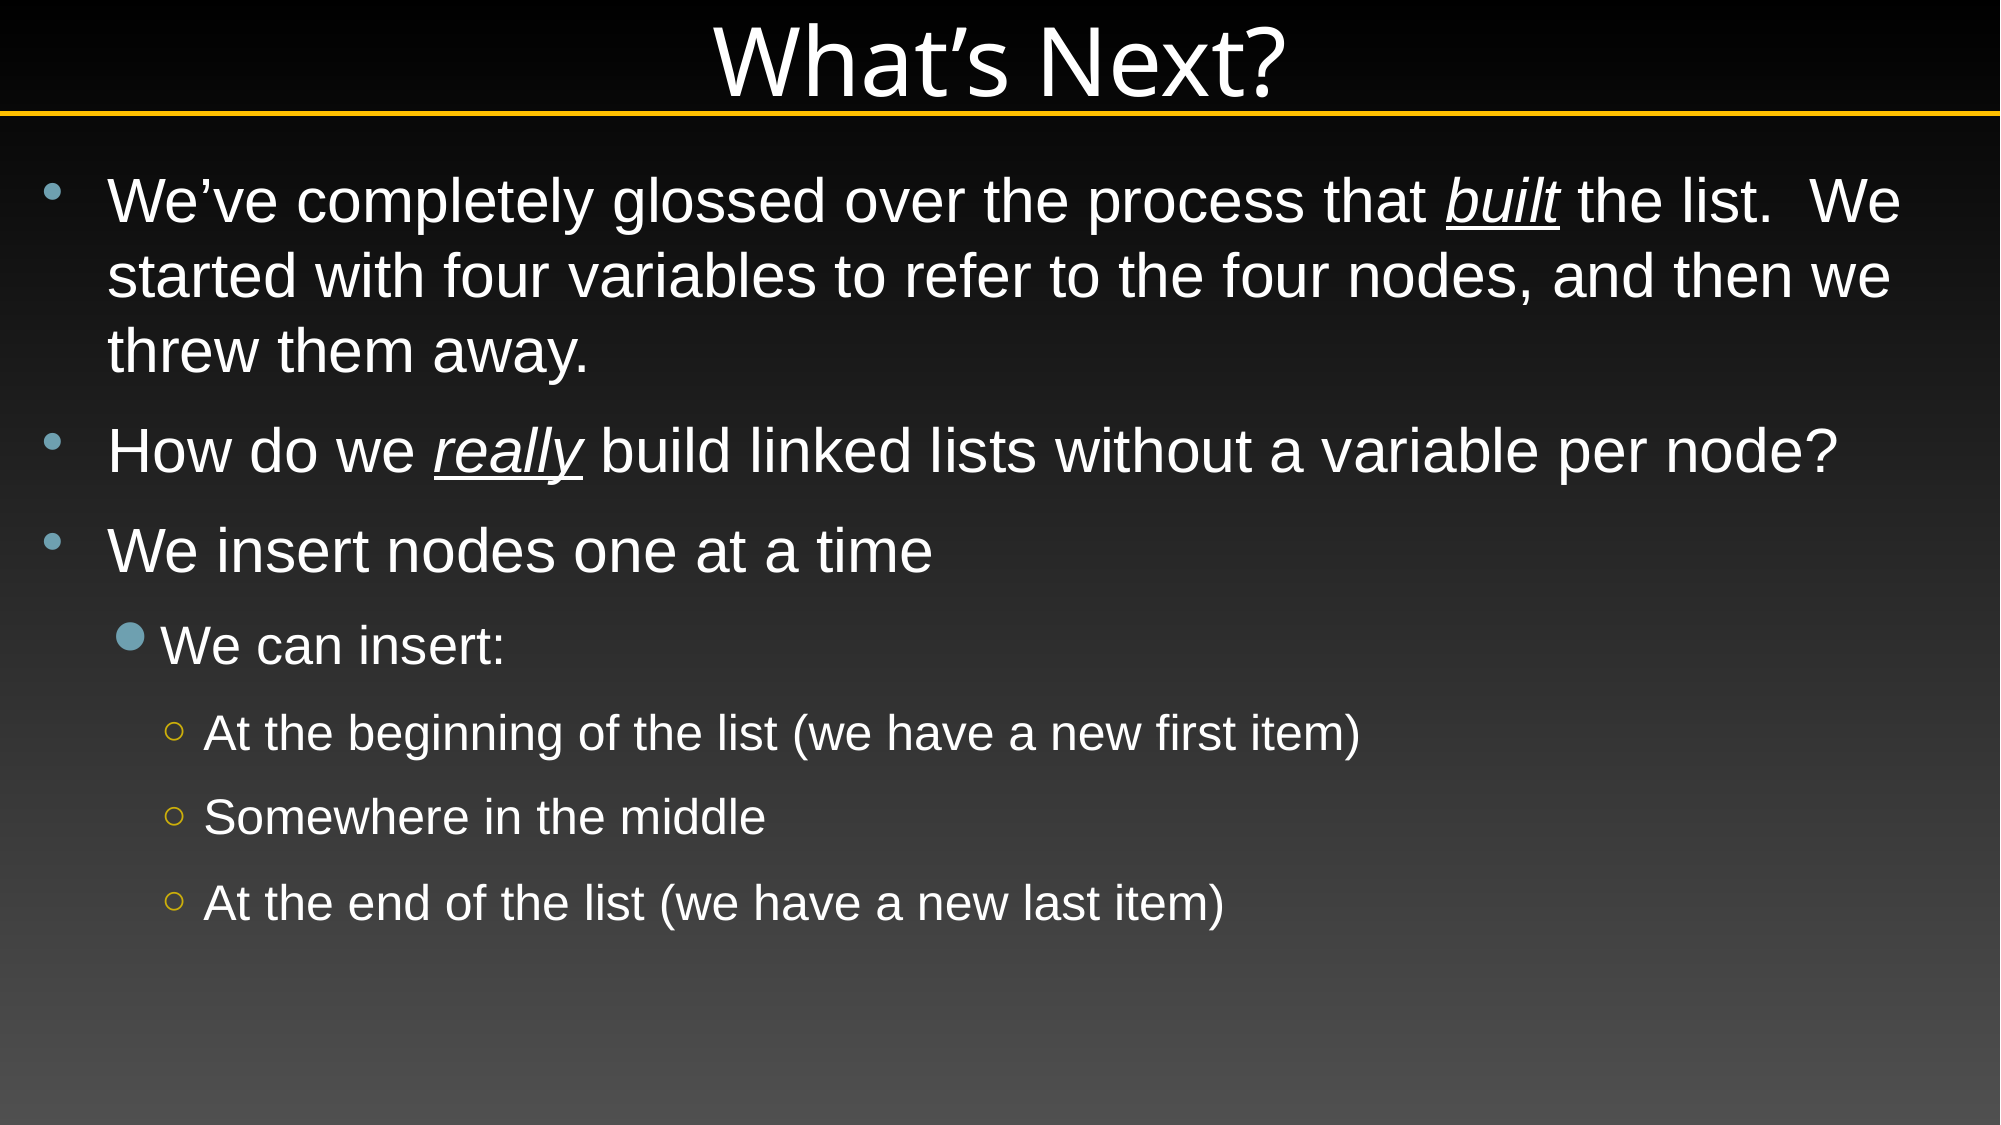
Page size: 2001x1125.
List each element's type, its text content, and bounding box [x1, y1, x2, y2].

list We’ve completely glossed over the process that built the list. We started with four variables to refer to the four nodes, and then we threw them away. How do we really build linked lists without a variable per node? We insert nodes one at a time We can insert: At the beginning of the list (we have a new first item) Somewhere in the middle At the end of the list (we have a new last item) [23, 152, 1977, 1092]
title What’s Next? [249, 0, 1751, 116]
